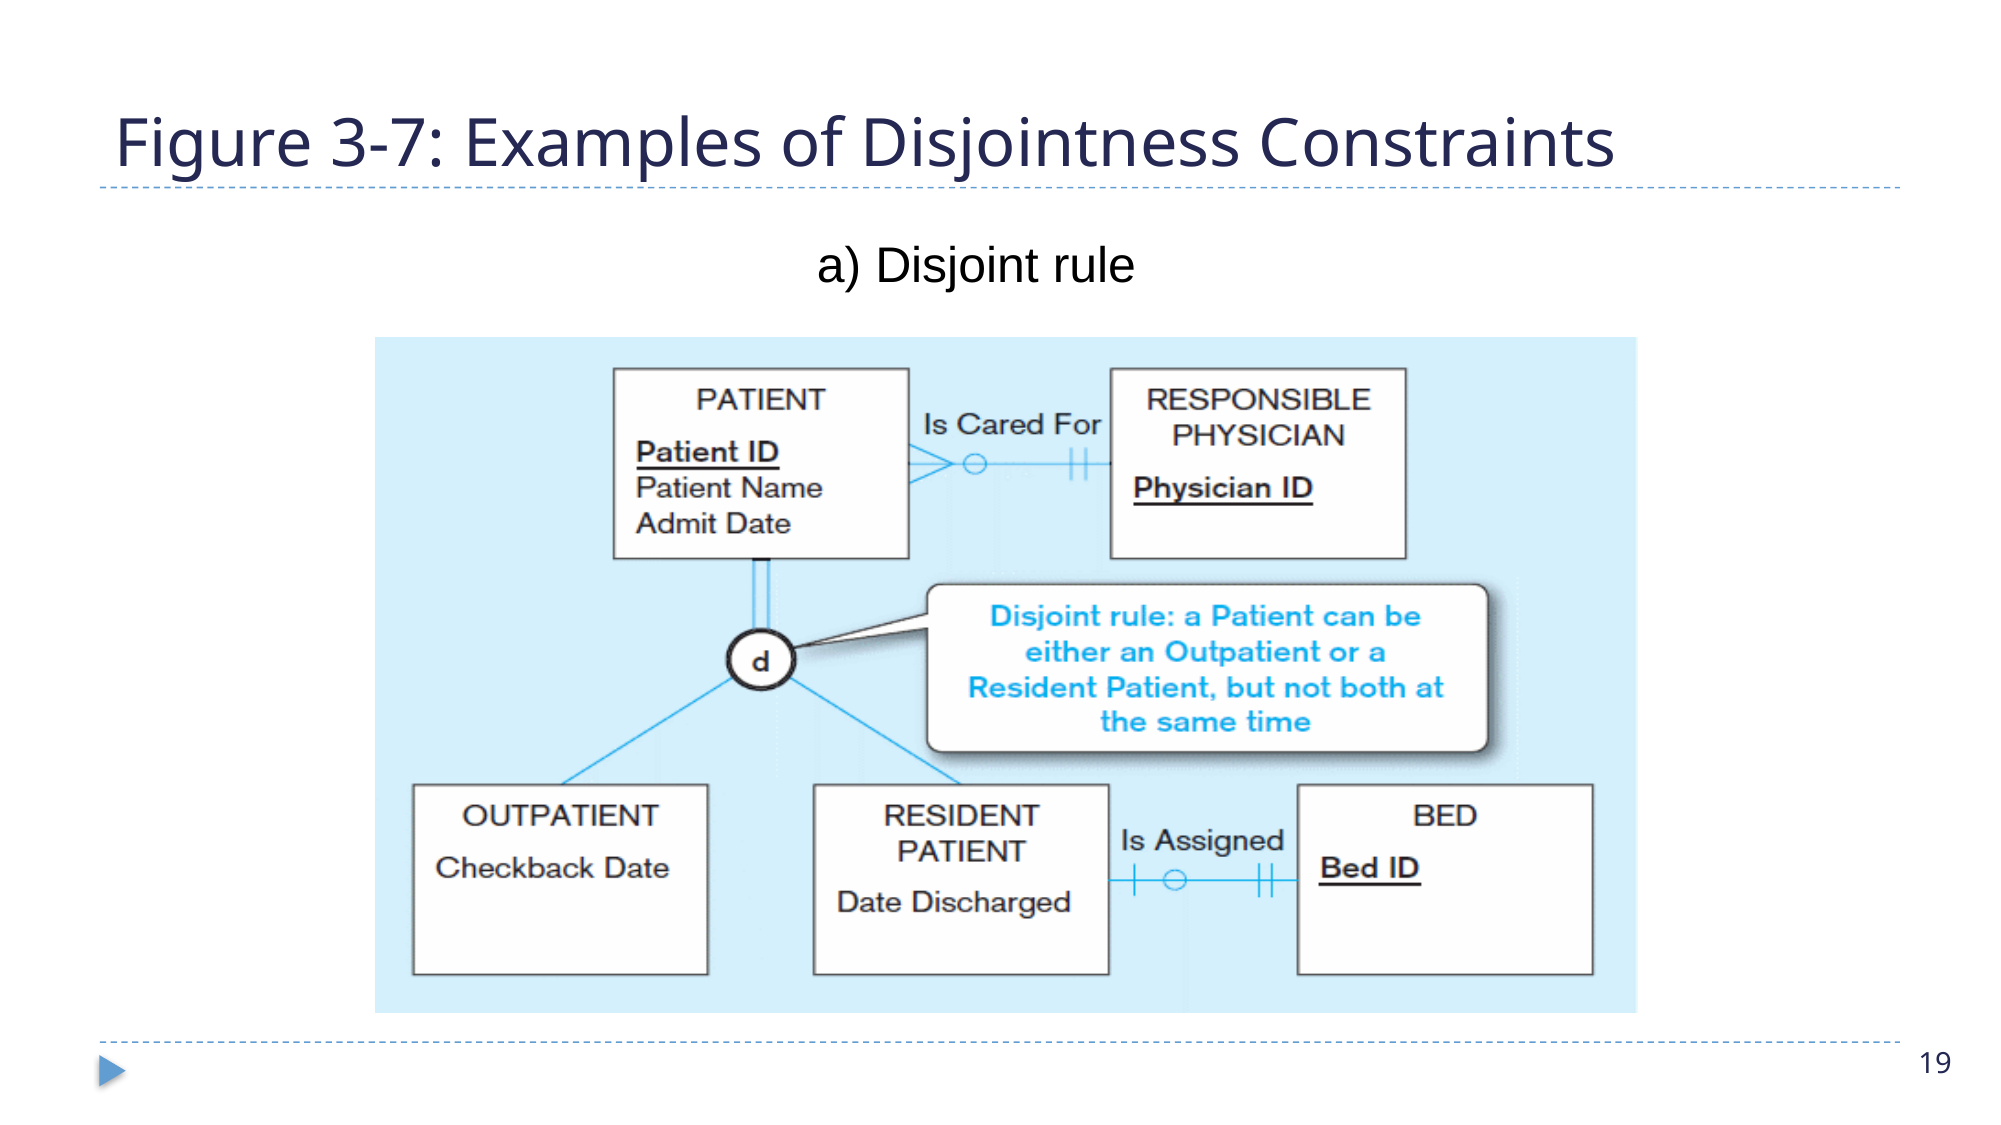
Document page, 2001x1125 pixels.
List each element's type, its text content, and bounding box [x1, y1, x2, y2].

text_box a) Disjoint rule [788, 224, 1151, 300]
picture [374, 337, 1638, 1013]
title Figure 3-7: Examples of Disjointness Constraints [99, 24, 1900, 188]
slide_number 19 [1566, 1037, 1967, 1098]
